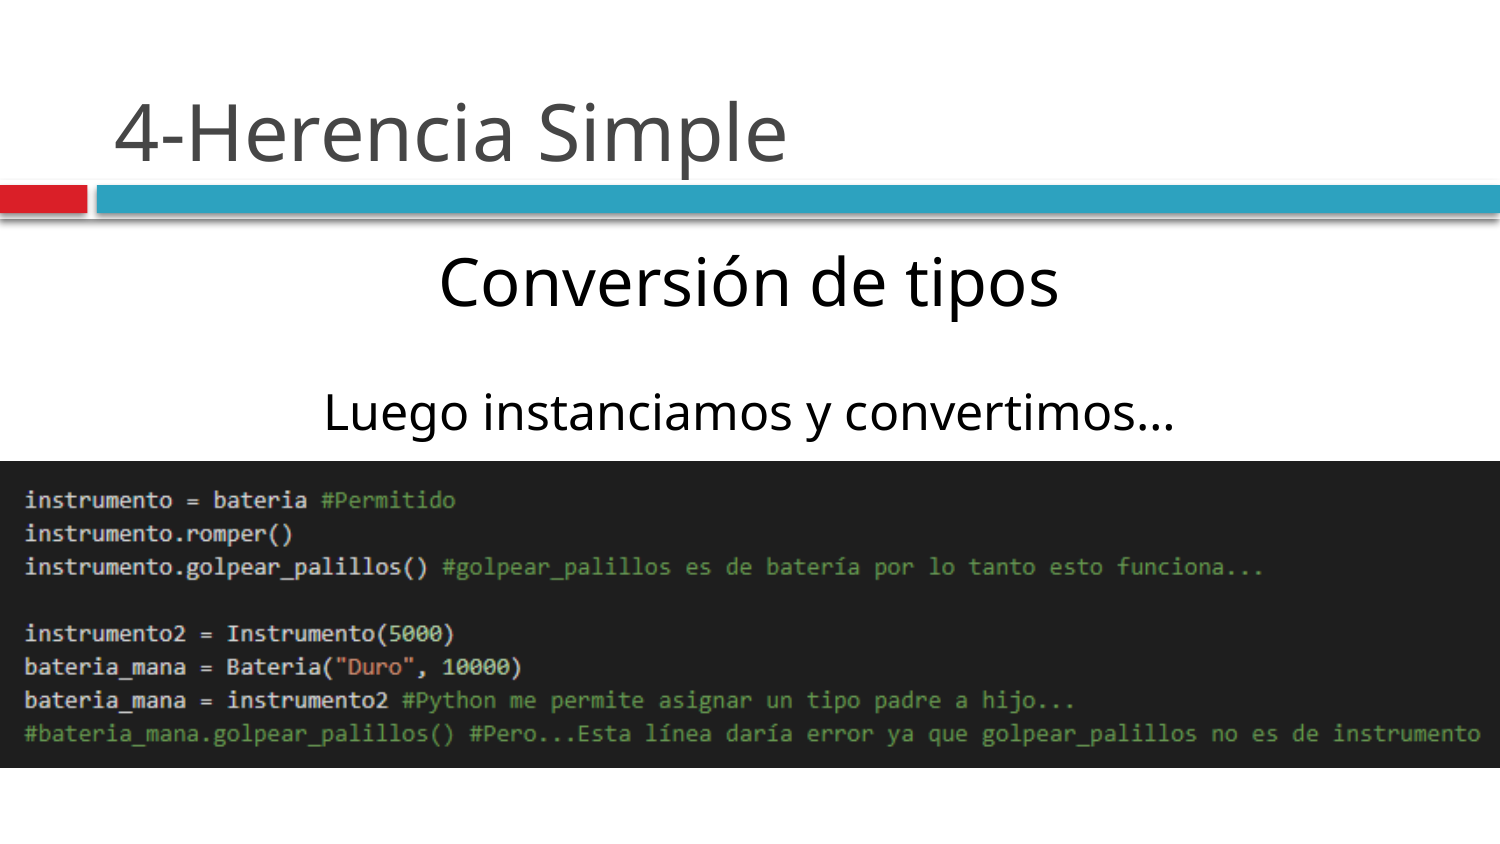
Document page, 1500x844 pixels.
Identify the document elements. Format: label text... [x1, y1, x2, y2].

text_box Conversión de tipos Luego instanciamos y convertimos… [218, 232, 1282, 448]
picture [0, 461, 1500, 769]
title 4-Herencia Simple [99, 19, 1438, 185]
